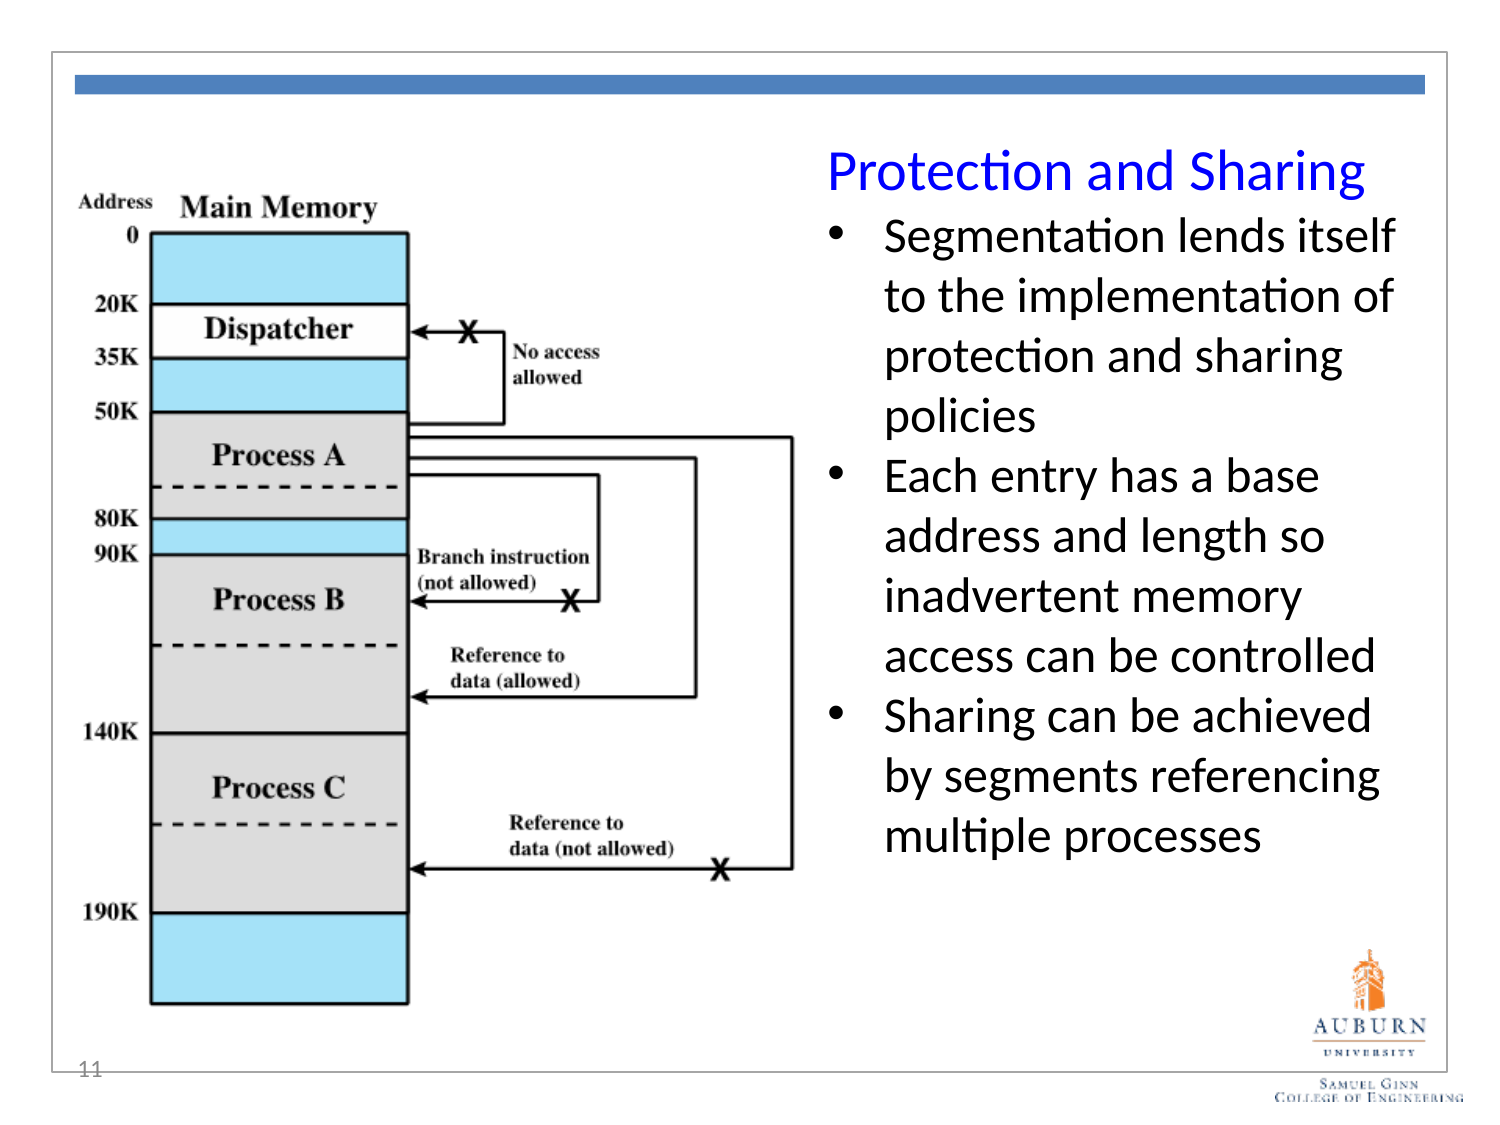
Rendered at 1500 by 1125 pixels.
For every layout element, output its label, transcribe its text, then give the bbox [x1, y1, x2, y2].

picture [64, 187, 817, 1018]
picture [1275, 949, 1463, 1102]
slide_number 11 [62, 1037, 225, 1098]
picture [1275, 949, 1446, 1071]
list Protection and Sharing Segmentation lends itself to the implementation of protection and sharing policies Each entry has a base address and length so inadvertent memory access can be controlled Sharing can be achieved by segments referencing multiple processes [812, 125, 1425, 1018]
